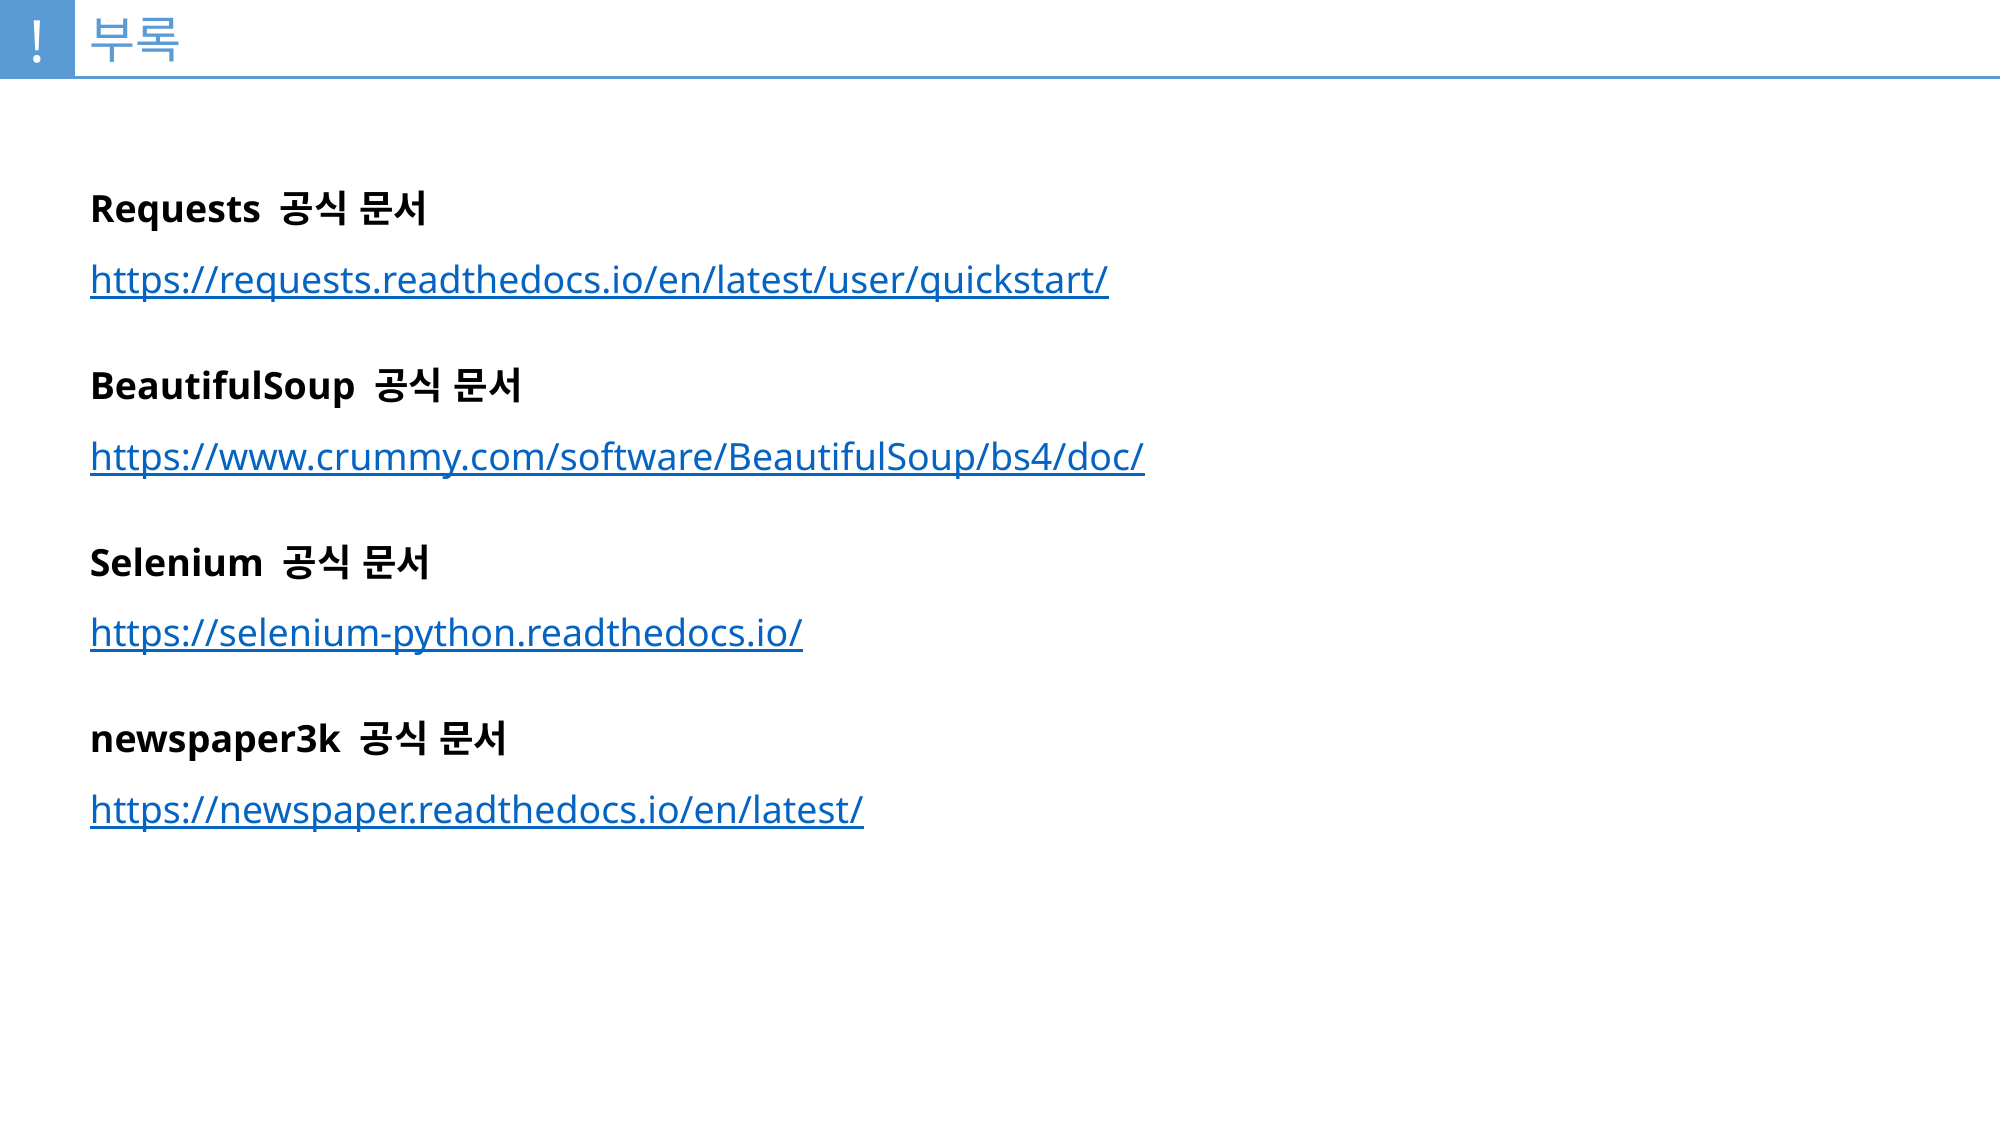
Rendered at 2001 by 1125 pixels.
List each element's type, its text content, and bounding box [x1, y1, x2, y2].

text_box ! [0, 0, 75, 76]
text_box newspaper3k 공식 문서 https://newspaper.readthedocs.io/en/latest/ [74, 685, 1943, 844]
text_box 부록 [75, 0, 2000, 76]
text_box Selenium 공식 문서 https://selenium-python.readthedocs.io/ [74, 508, 1943, 668]
text_box BeautifulSoup 공식 문서 https://www.crummy.com/software/BeautifulSoup/bs4/doc/ [74, 332, 1943, 491]
text_box Requests 공식 문서 https://requests.readthedocs.io/en/latest/user/quickstart/ [74, 155, 1943, 315]
